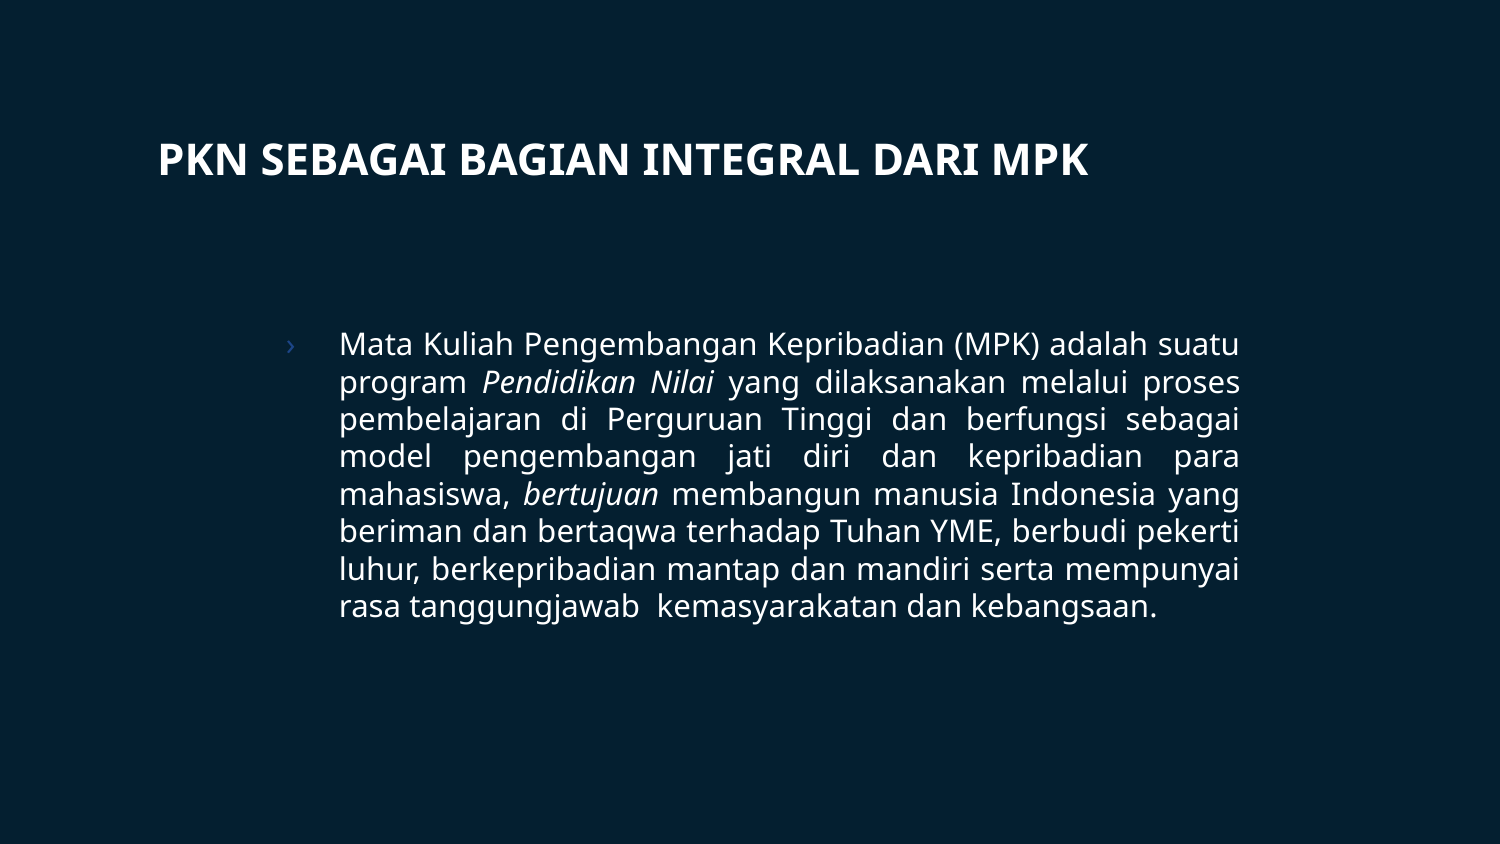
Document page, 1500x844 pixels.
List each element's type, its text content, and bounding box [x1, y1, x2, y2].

title PKN SEBAGAI BAGIAN INTEGRAL DARI MPK [142, 114, 1183, 202]
list Mata Kuliah Pengembangan Kepribadian (MPK) adalah suatu program Pendidikan Nilai yang dilaksanakan melalui proses pembelajaran di Perguruan Tinggi dan berfungsi sebagai model pengembangan jati diri dan kepribadian para mahasiswa, bertujuan membangun manusia Indonesia yang beriman dan bertaqwa terhadap Tuhan YME, berbudi pekerti luhur, berkepribadian mantap dan mandiri serta mempunyai rasa tanggungjawab kemasyarakatan dan kebangsaan. [253, 309, 1257, 744]
